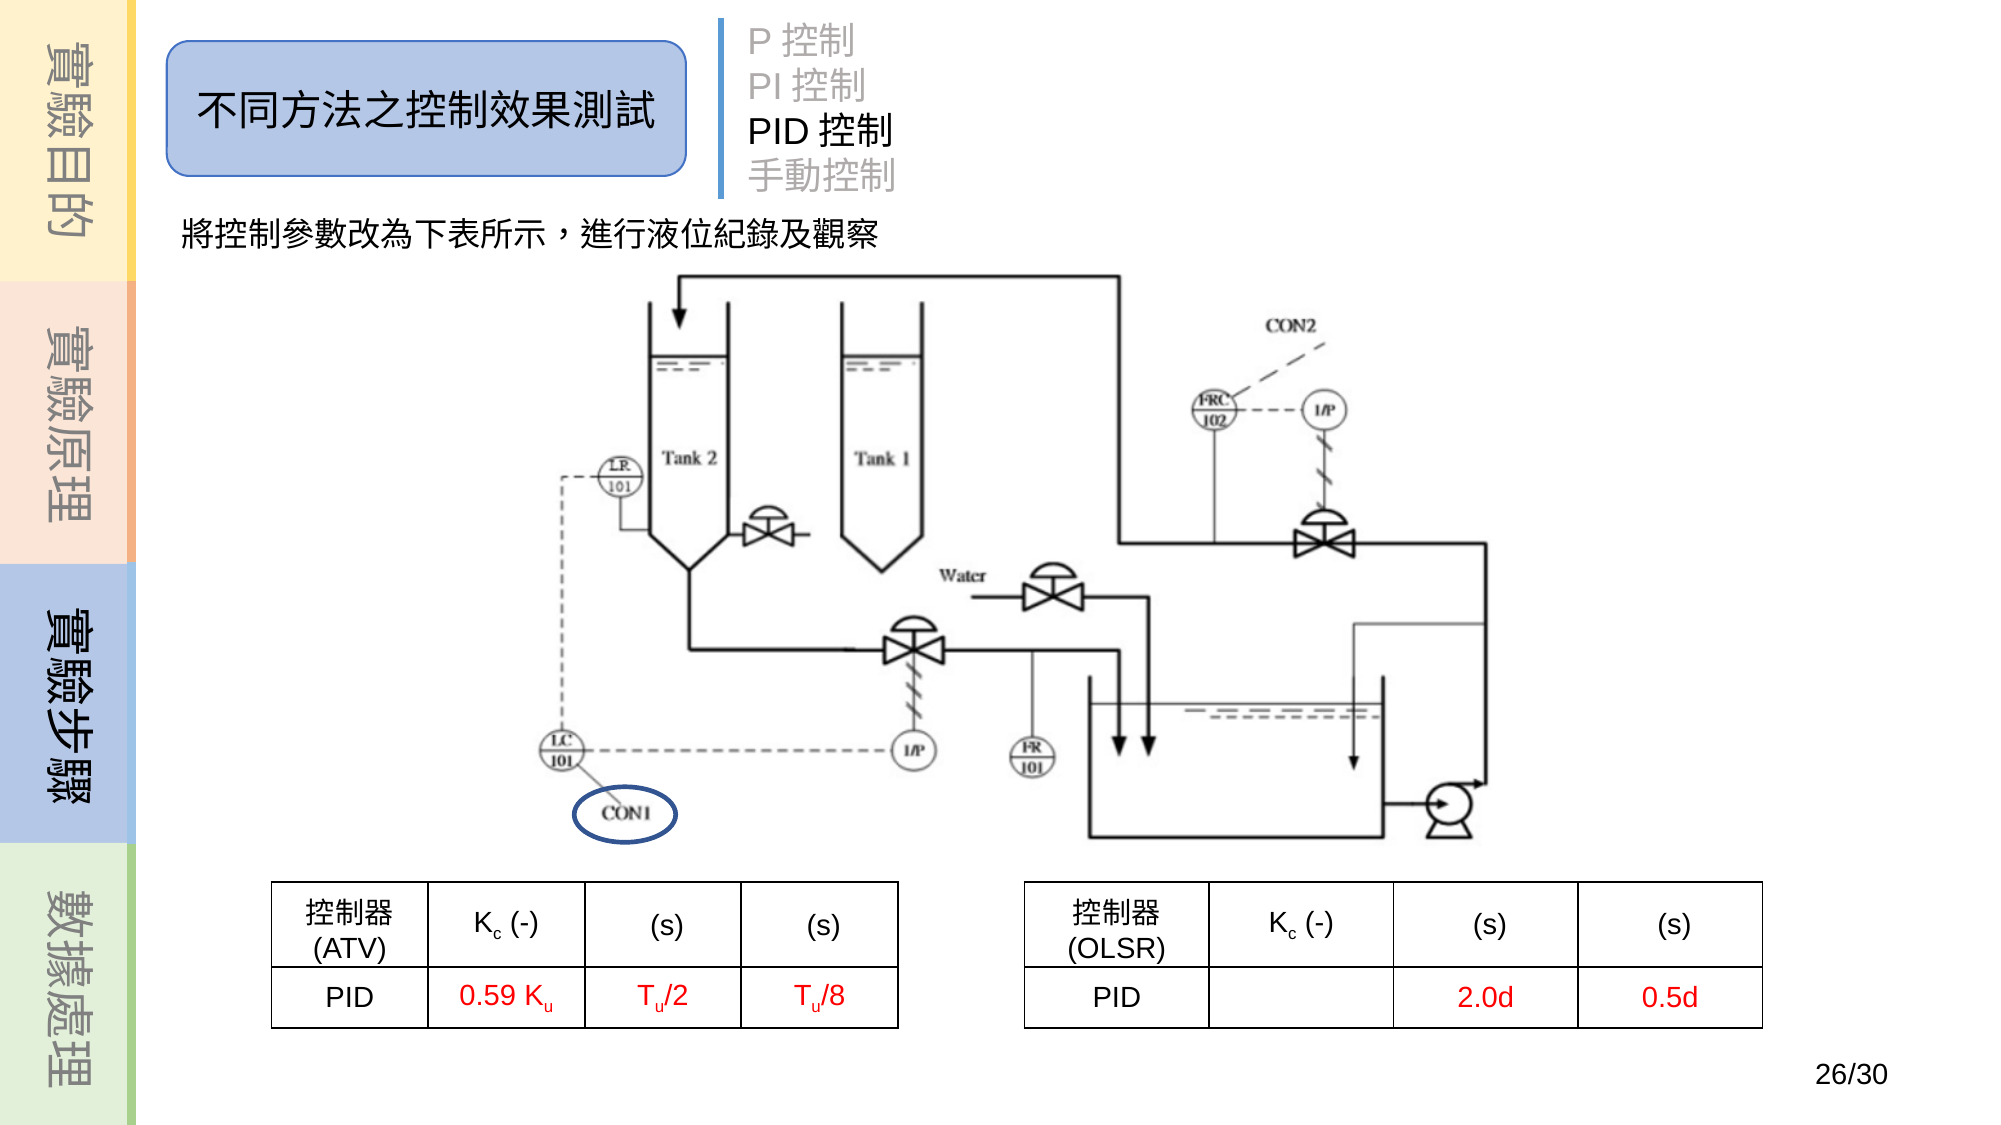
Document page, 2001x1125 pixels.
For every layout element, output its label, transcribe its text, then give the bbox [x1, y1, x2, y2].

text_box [132, 557, 508, 568]
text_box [721, 9, 1138, 207]
footer /30 [1863, 1042, 2000, 1103]
text_box 將控制參數改為下表所示，進行液位紀錄及觀察 [166, 206, 1003, 261]
text_box 不同方法之控制效果測試 [165, 40, 687, 177]
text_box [0, 0, 132, 1125]
picture [508, 242, 1541, 883]
slide_number 26 [1412, 1042, 1863, 1103]
